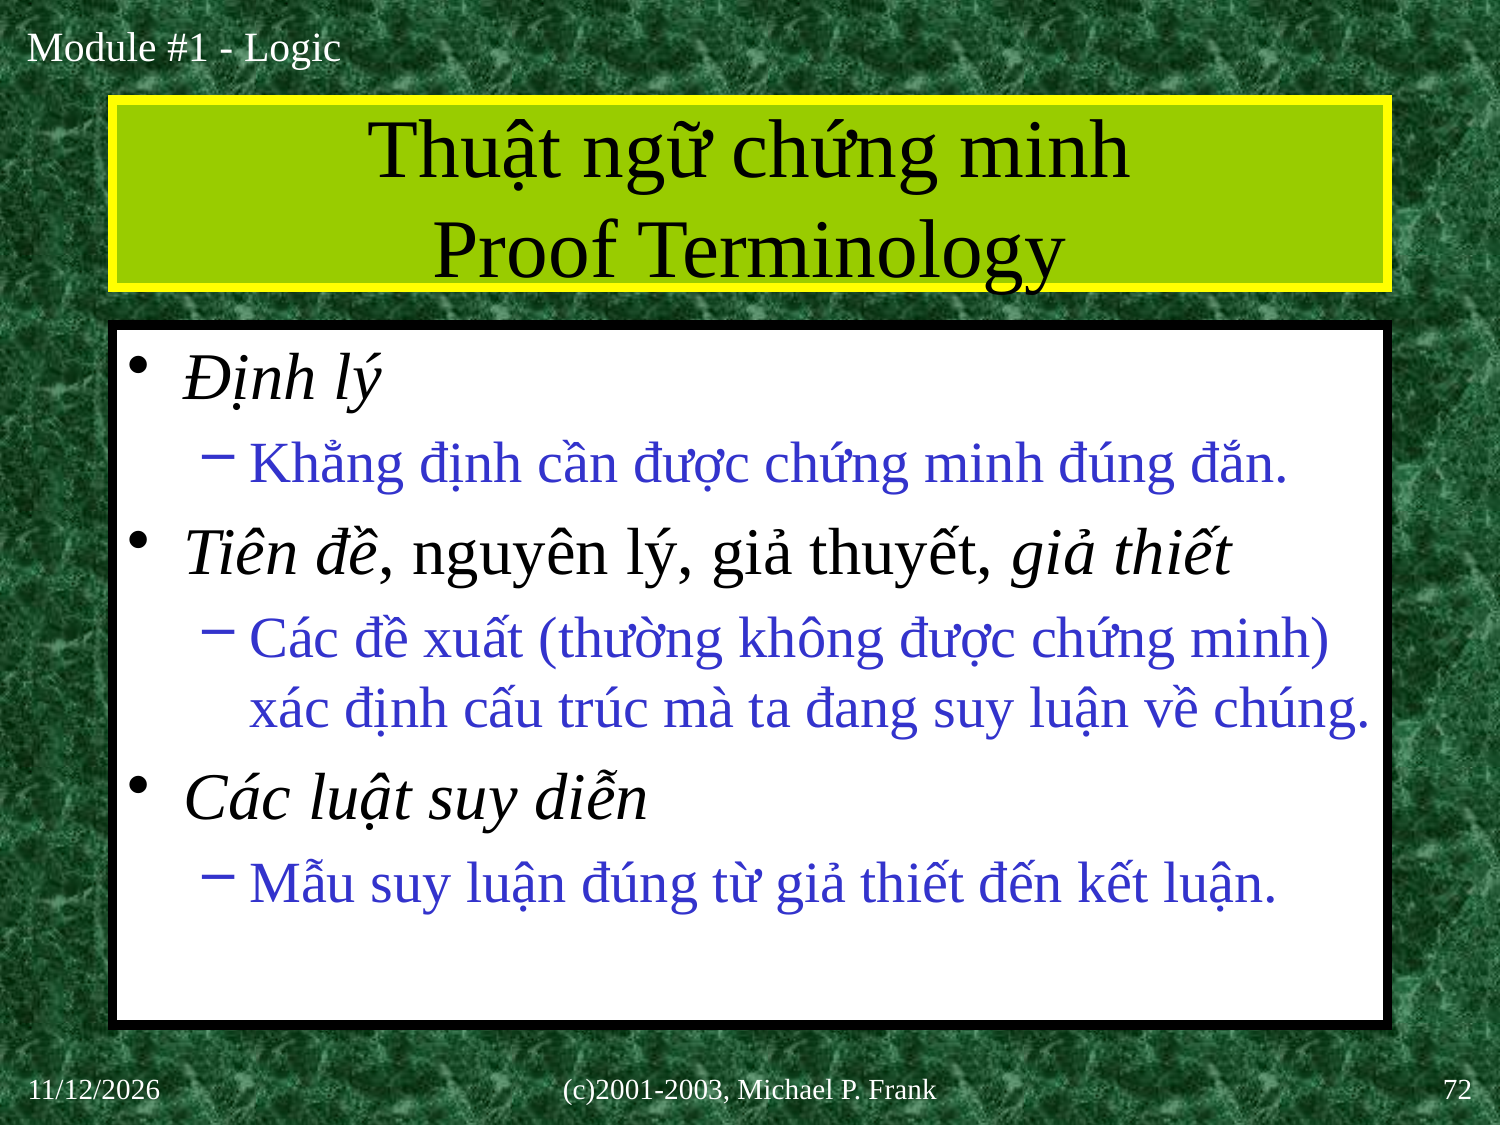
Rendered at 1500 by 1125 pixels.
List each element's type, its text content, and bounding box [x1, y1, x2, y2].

title Thuật ngữ chứng minh Proof Terminology [108, 95, 1392, 292]
footer (c)2001-2003, Michael P. Frank [512, 1062, 988, 1113]
slide_number 72 [1174, 1062, 1488, 1113]
list Định lý Khẳng định cần được chứng minh đúng đắn. Tiên đề, nguyên lý, giả thuyết, giả thiết Các đề xuất (thường không được chứng minh) xác định cấu trúc mà ta đang suy luận về chúng. Các luật suy diễn Mẫu suy luận đúng từ giả thiết đến kết luận. [108, 320, 1392, 1030]
picture [0, 0, 1500, 1125]
slide_number 27-Aug-20 [12, 1062, 326, 1113]
